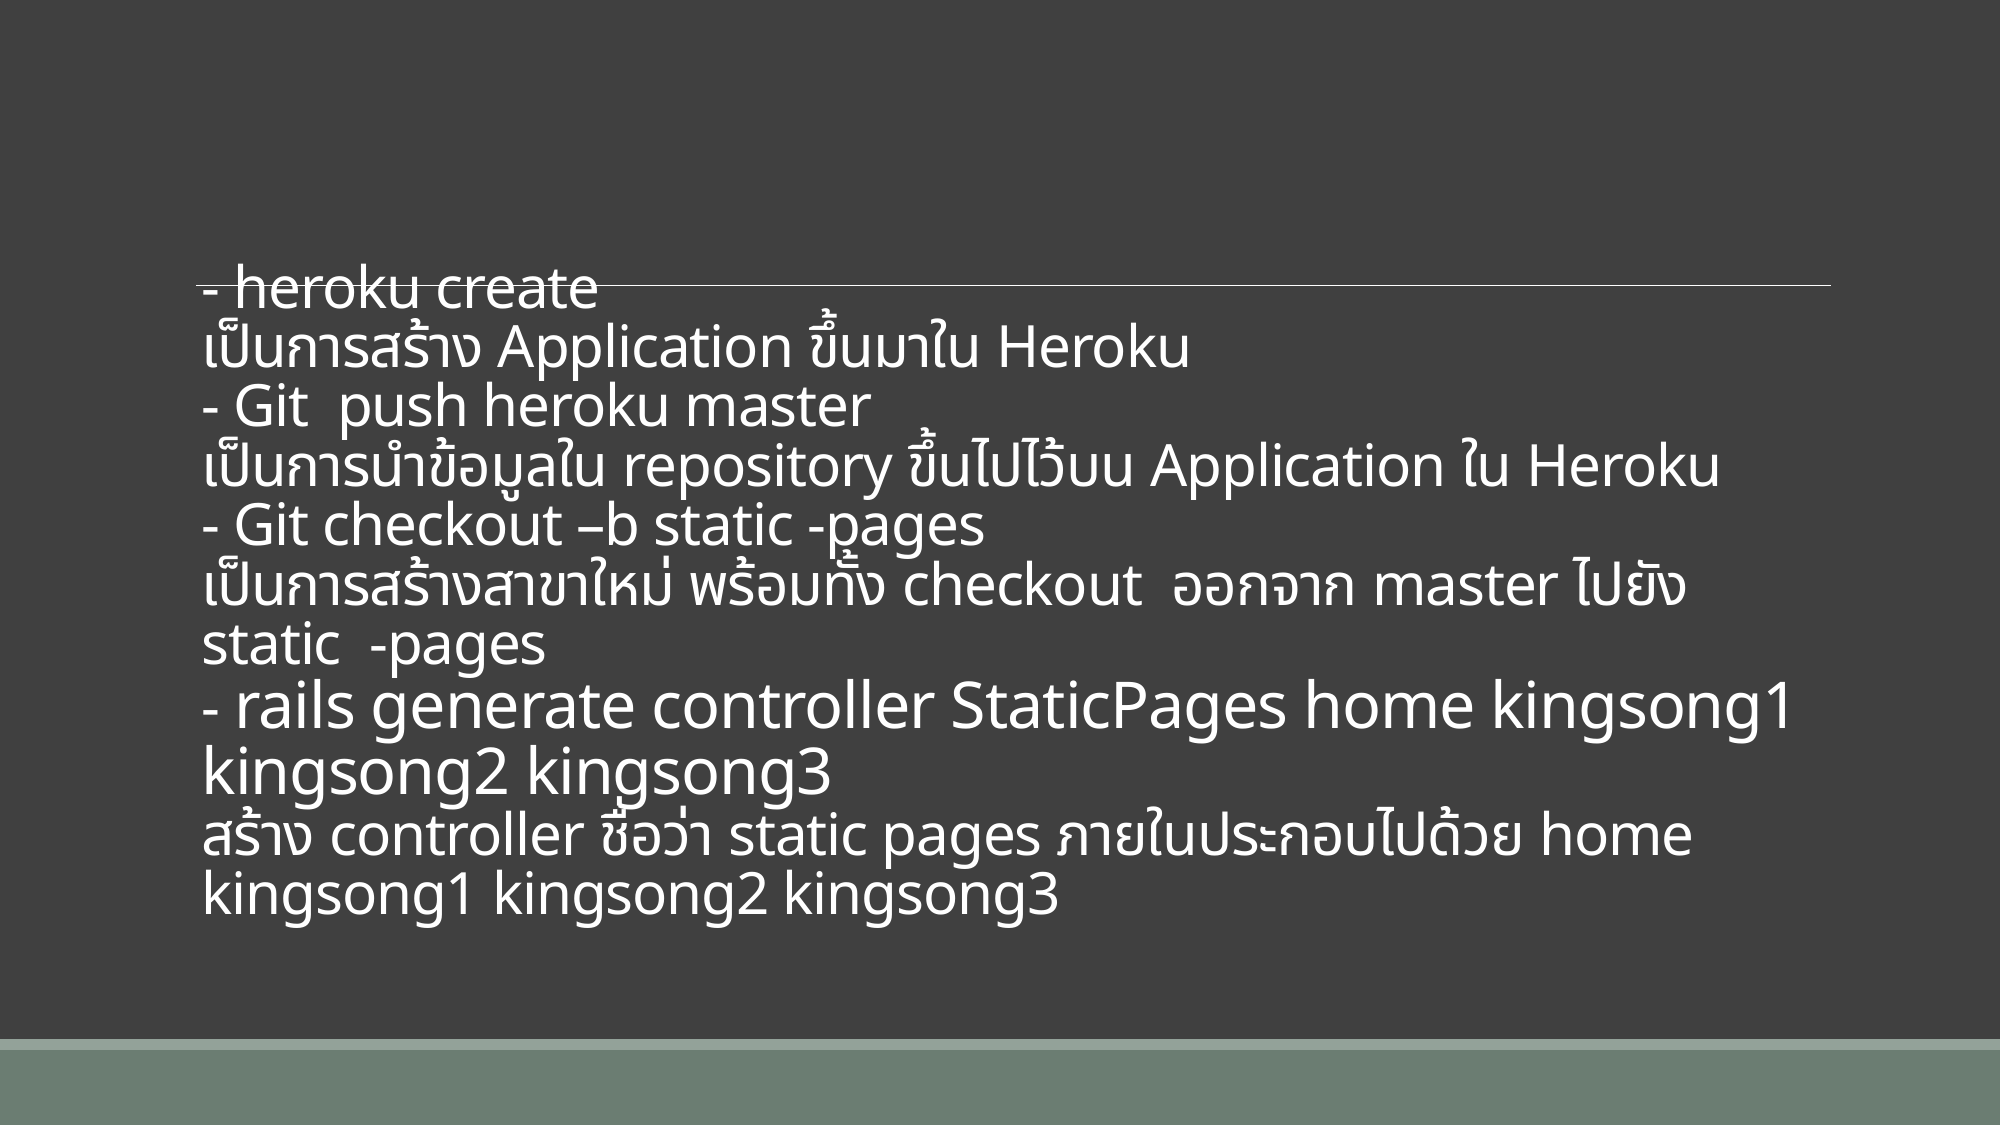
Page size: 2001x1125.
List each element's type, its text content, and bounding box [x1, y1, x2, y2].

title - heroku create เป็นการสร้าง Application ขึ้นมาใน Heroku - Git push heroku master เป็นการนำข้อมูลใน repository ขึ้นไปไว้บน Application ใน Heroku - Git checkout –b static -pages เป็นการสร้างสาขาใหม่ พร้อมทั้ง checkout ออกจาก master ไปยัง static -pages - rails generate controller StaticPages home kingsong1 kingsong2 kingsong3 สร้าง controller ชื่อว่า static pages ภายในประกอบไปด้วย home kingsong1 kingsong2 kingsong3 [186, 251, 1837, 994]
